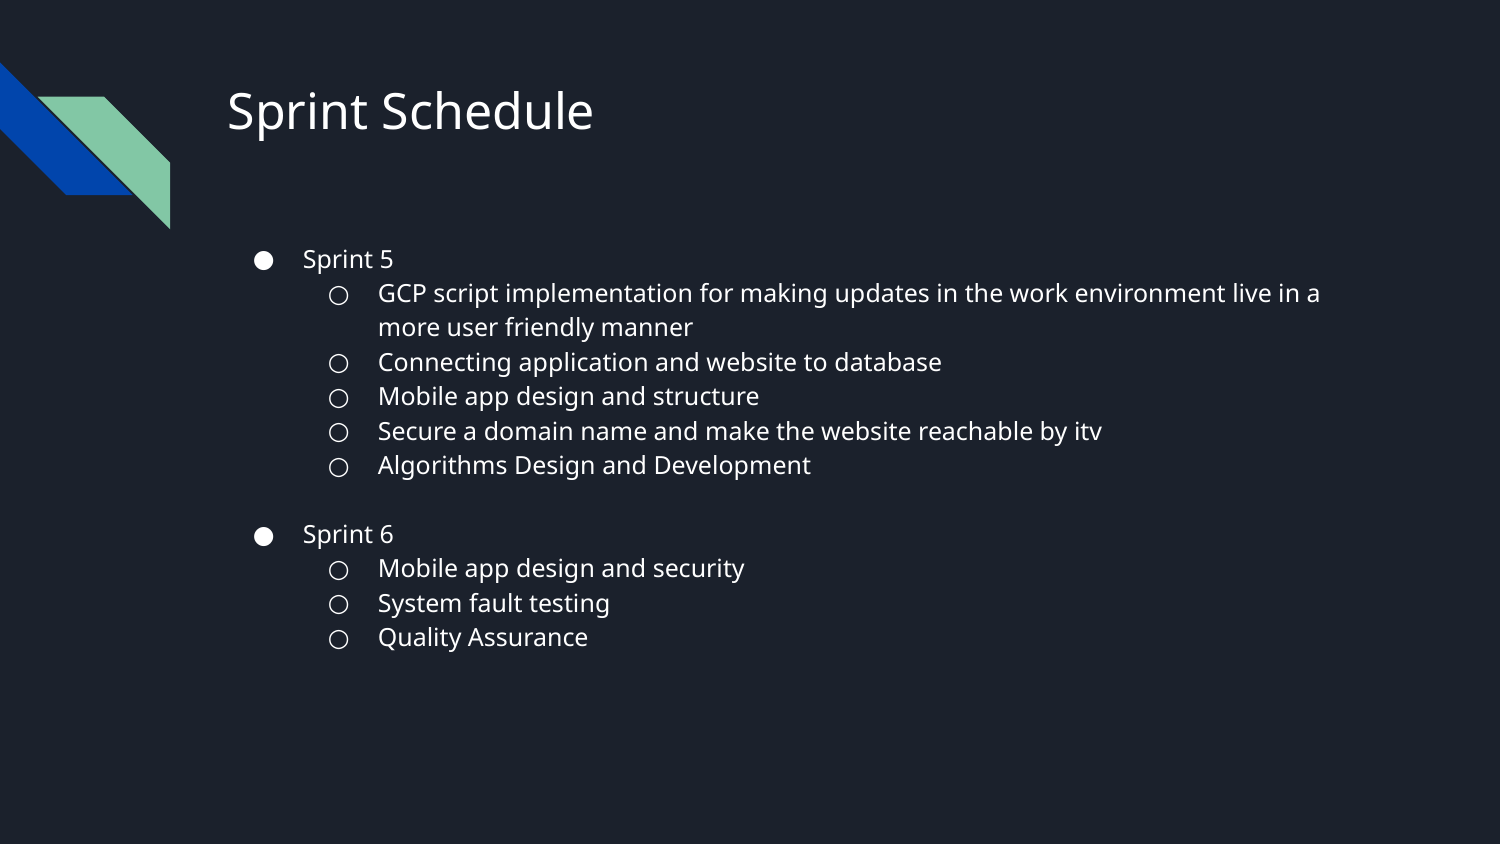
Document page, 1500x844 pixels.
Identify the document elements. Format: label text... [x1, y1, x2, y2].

list Sprint 5 GCP script implementation for making updates in the work environment live in a more user friendly manner Connecting application and website to database Mobile app design and structure Secure a domain name and make the website reachable by itv Algorithms Design and Development Sprint 6 Mobile app design and security System fault testing Quality Assurance [212, 223, 1368, 831]
title Sprint Schedule [212, 64, 1368, 215]
